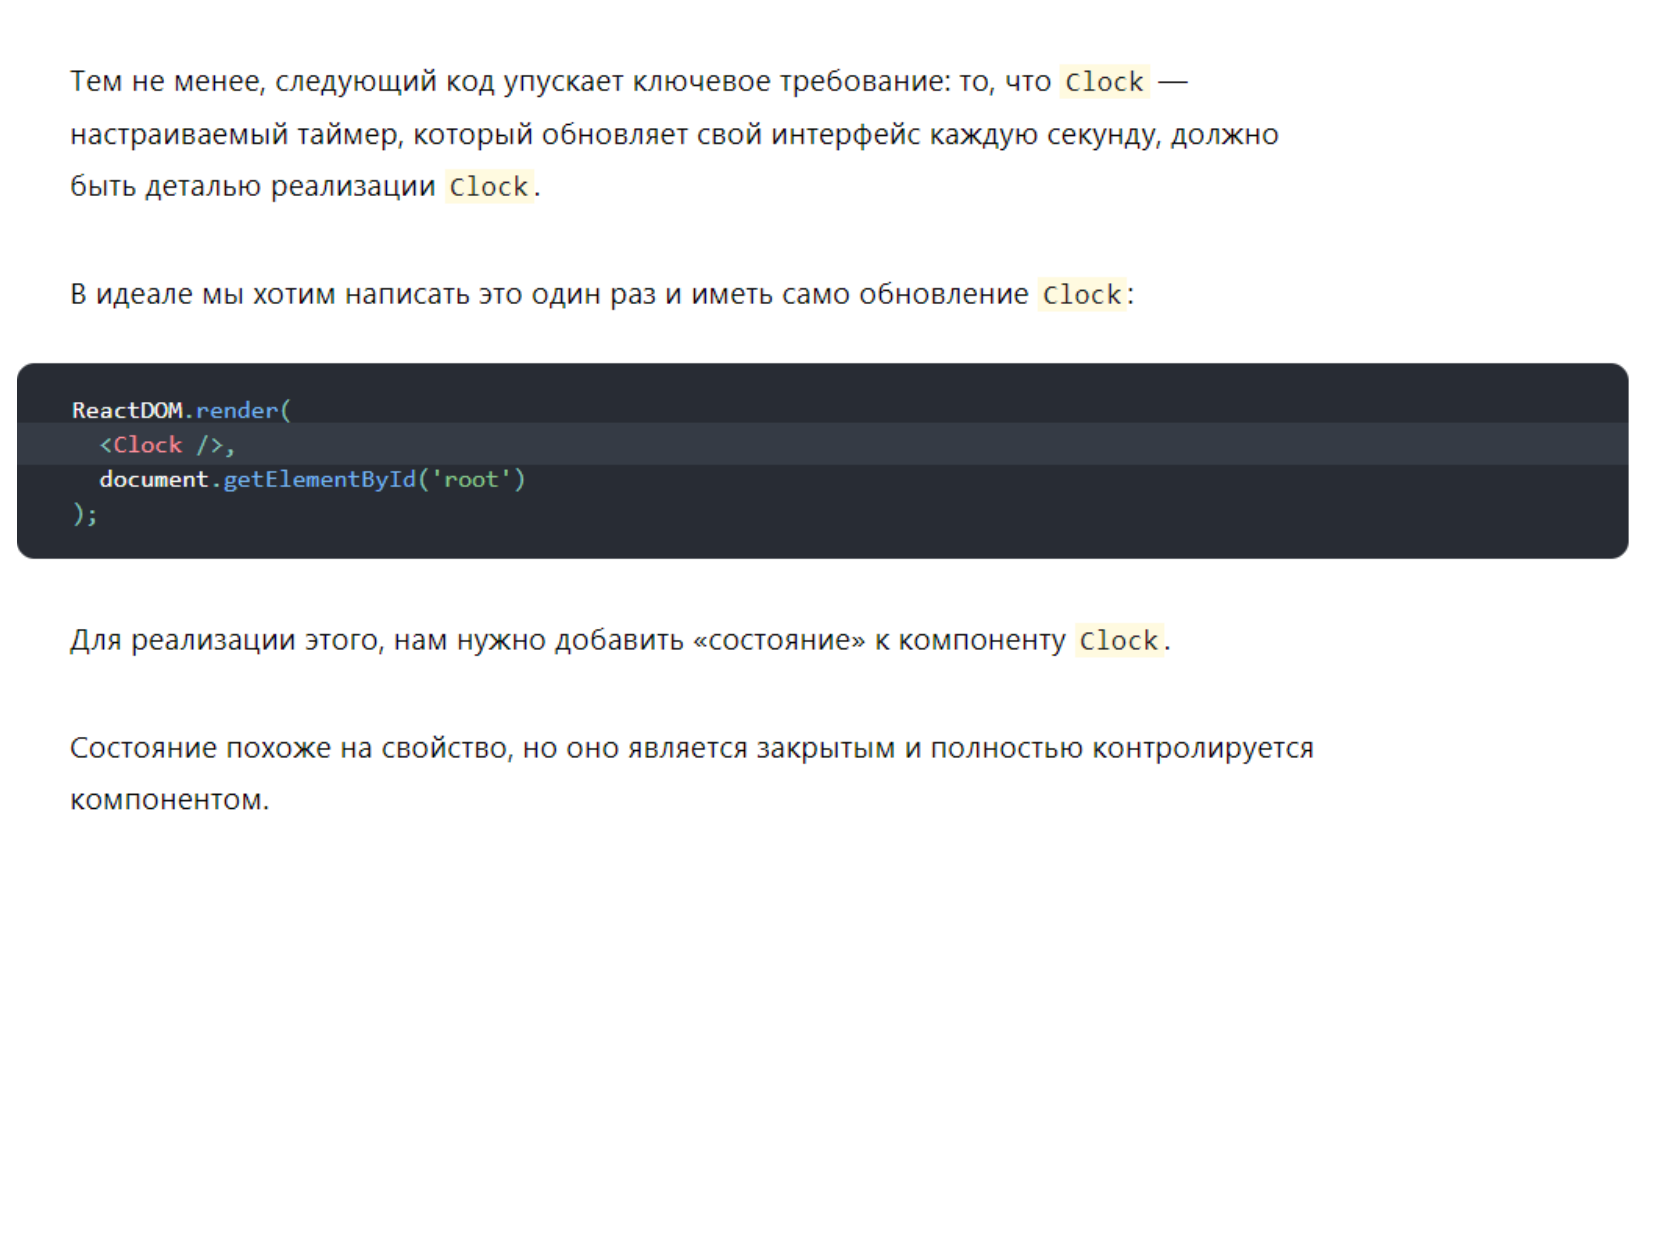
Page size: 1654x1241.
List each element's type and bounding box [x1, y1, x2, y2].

picture [17, 52, 1654, 833]
